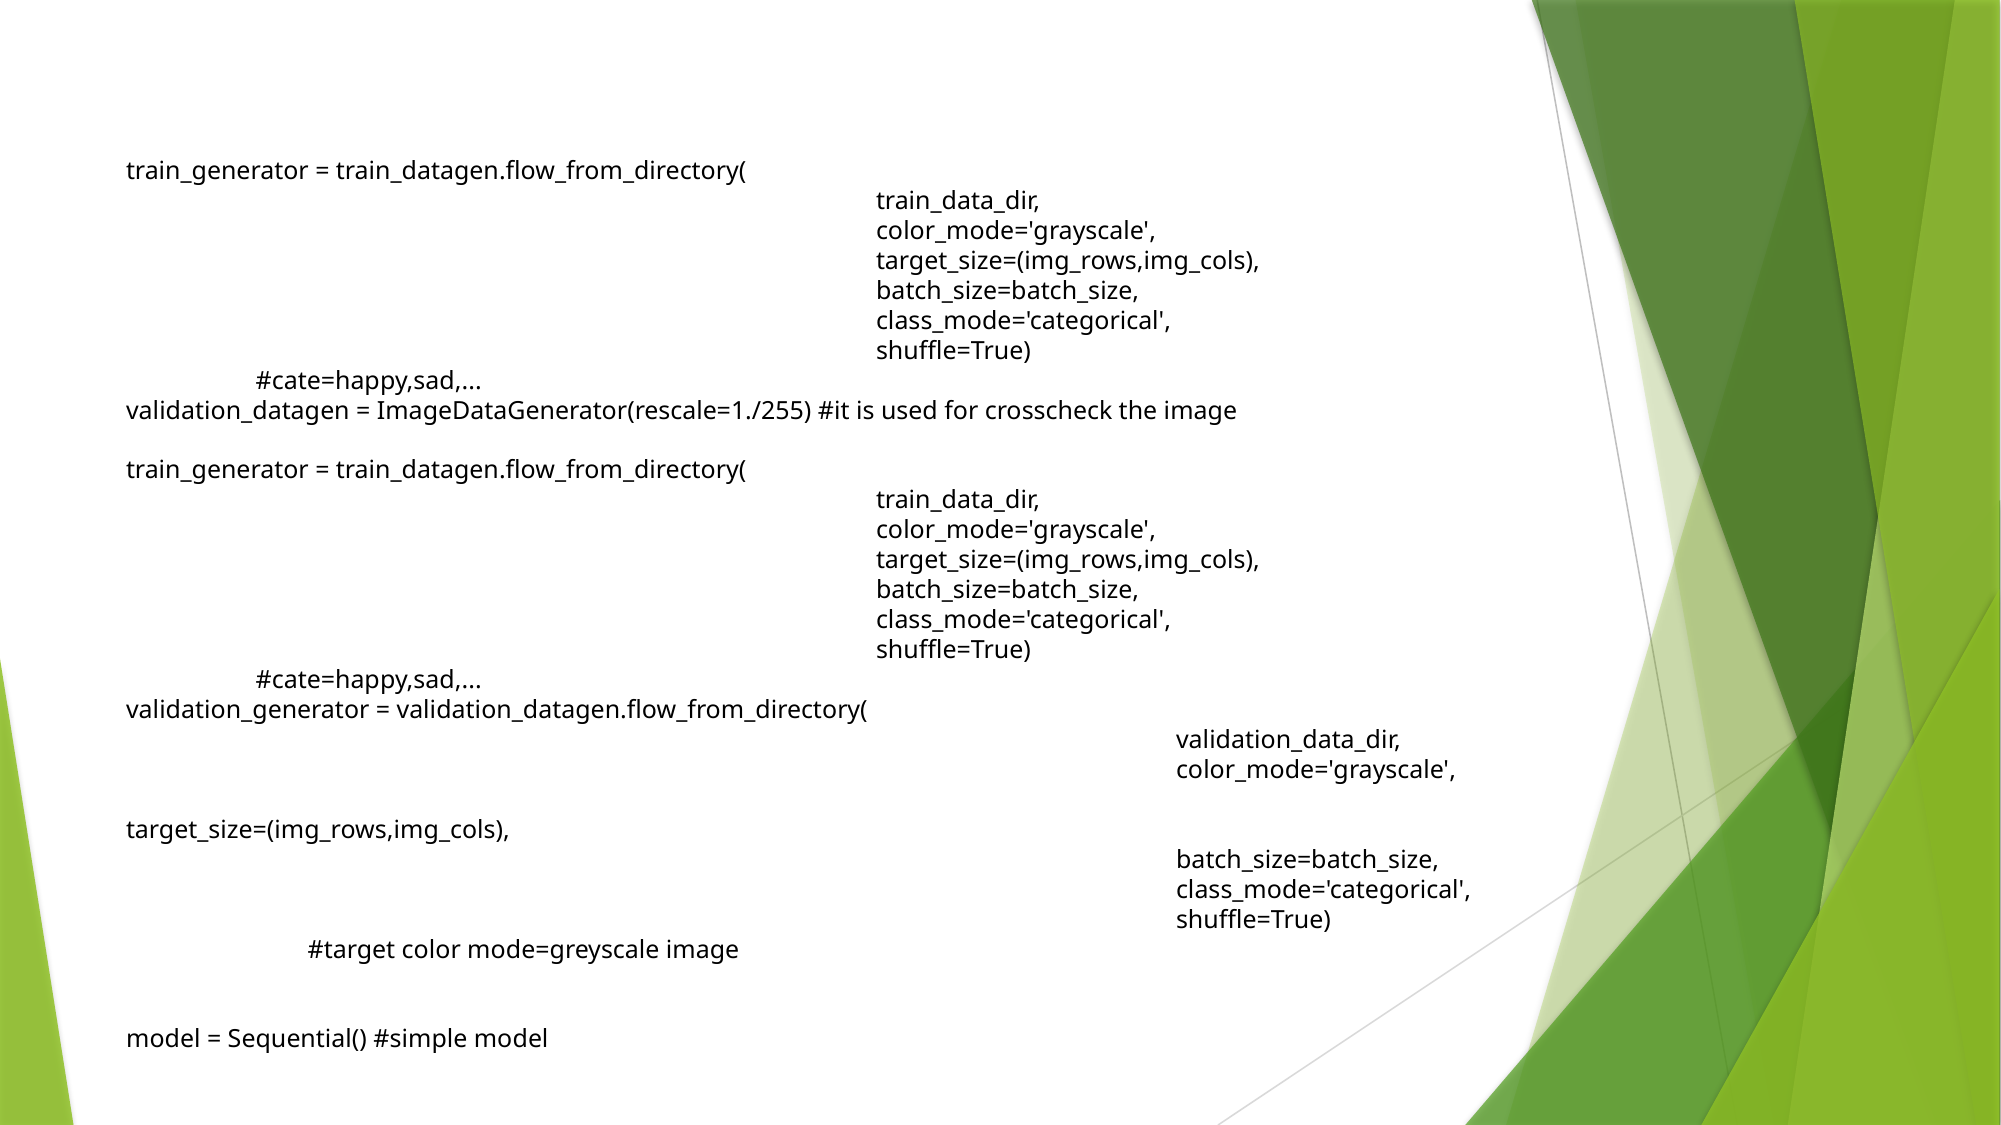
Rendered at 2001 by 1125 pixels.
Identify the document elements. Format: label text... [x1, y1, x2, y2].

title train_generator = train_datagen.flow_from_directory( train_data_dir, color_mode='grayscale', target_size=(img_rows,img_cols), batch_size=batch_size, class_mode='categorical', shuffle=True) #cate=happy,sad,... validation_datagen = ImageDataGenerator(rescale=1./255) #it is used for crosscheck the image train_generator = train_datagen.flow_from_directory( train_data_dir, color_mode='grayscale', target_size=(img_rows,img_cols), batch_size=batch_size, class_mode='categorical', shuffle=True) #cate=happy,sad,... validation_generator = validation_datagen.flow_from_directory( validation_data_dir, color_mode='grayscale', target_size=(img_rows,img_cols), batch_size=batch_size, class_mode='categorical', shuffle=True) #target color mode=greyscale image model = Sequential() #simple model [111, 147, 1522, 1061]
